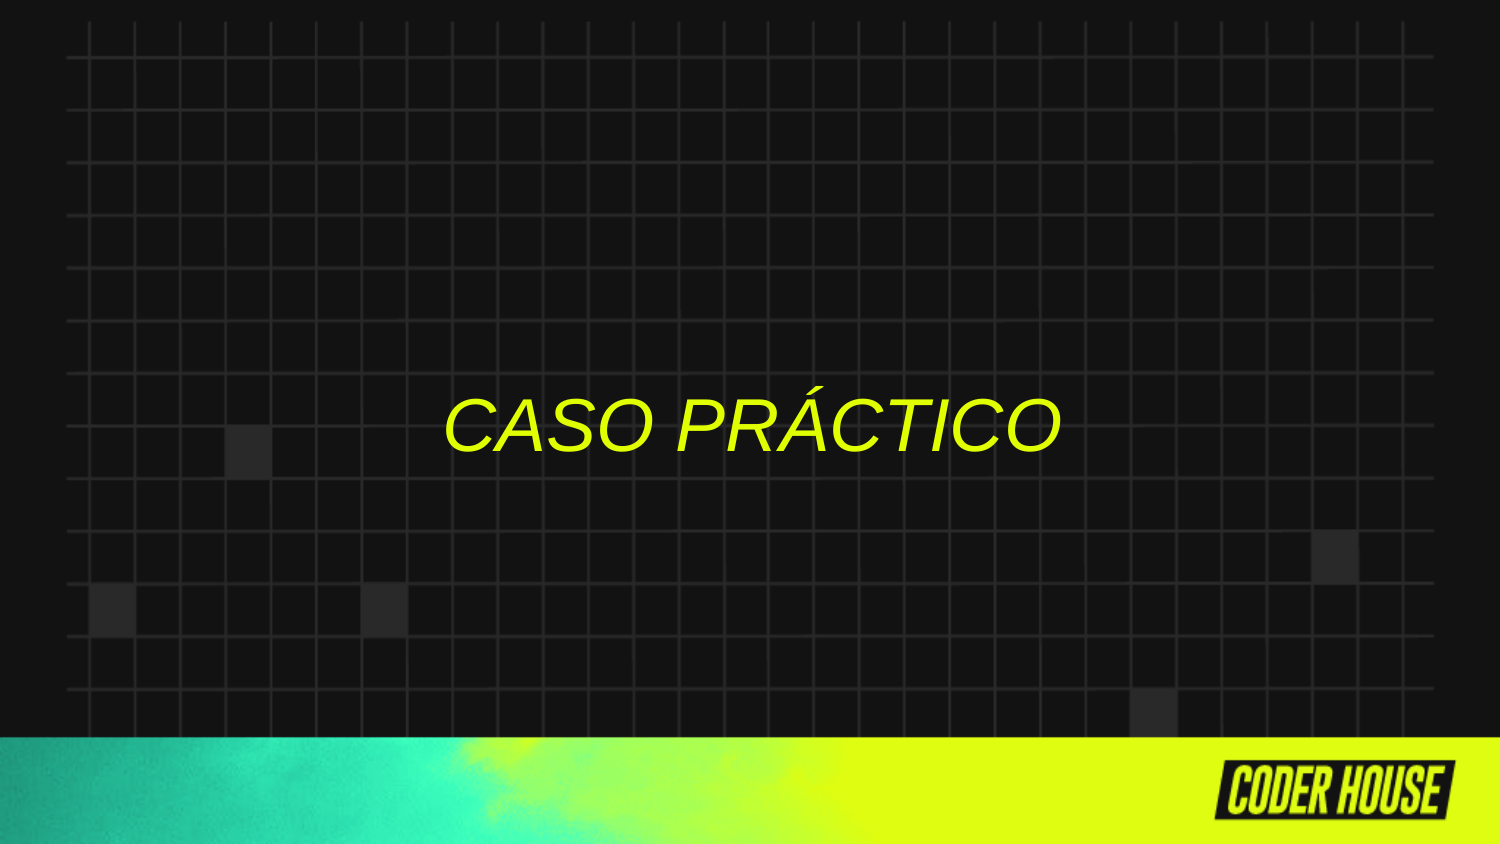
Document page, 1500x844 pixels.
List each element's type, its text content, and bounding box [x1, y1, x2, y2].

text_box CASO PRÁCTICO [358, 340, 1147, 503]
picture [0, 0, 1500, 844]
